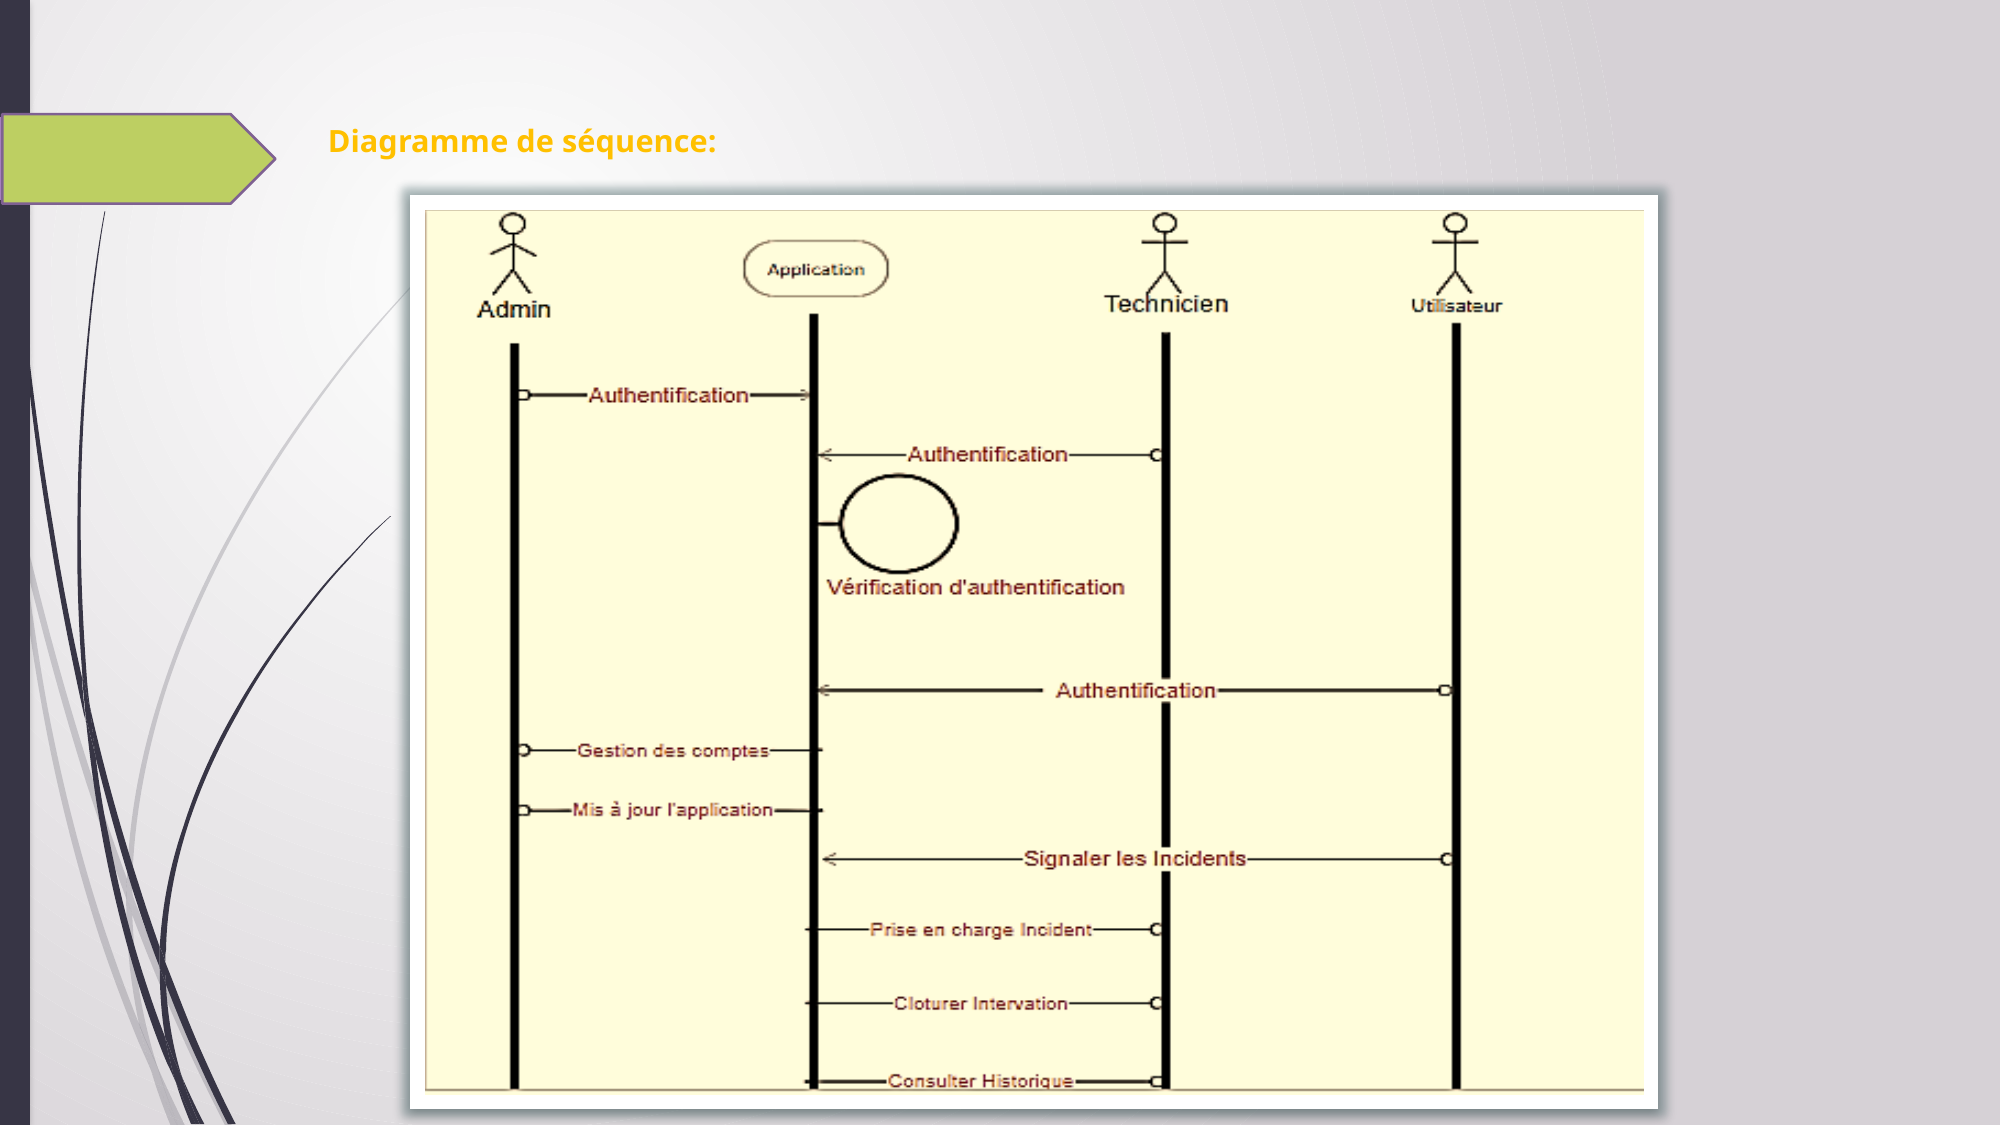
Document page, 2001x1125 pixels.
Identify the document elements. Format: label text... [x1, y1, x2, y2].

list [424, 209, 1644, 1095]
text_box [0, 112, 277, 205]
title Diagramme de séquence: [312, 114, 1215, 204]
